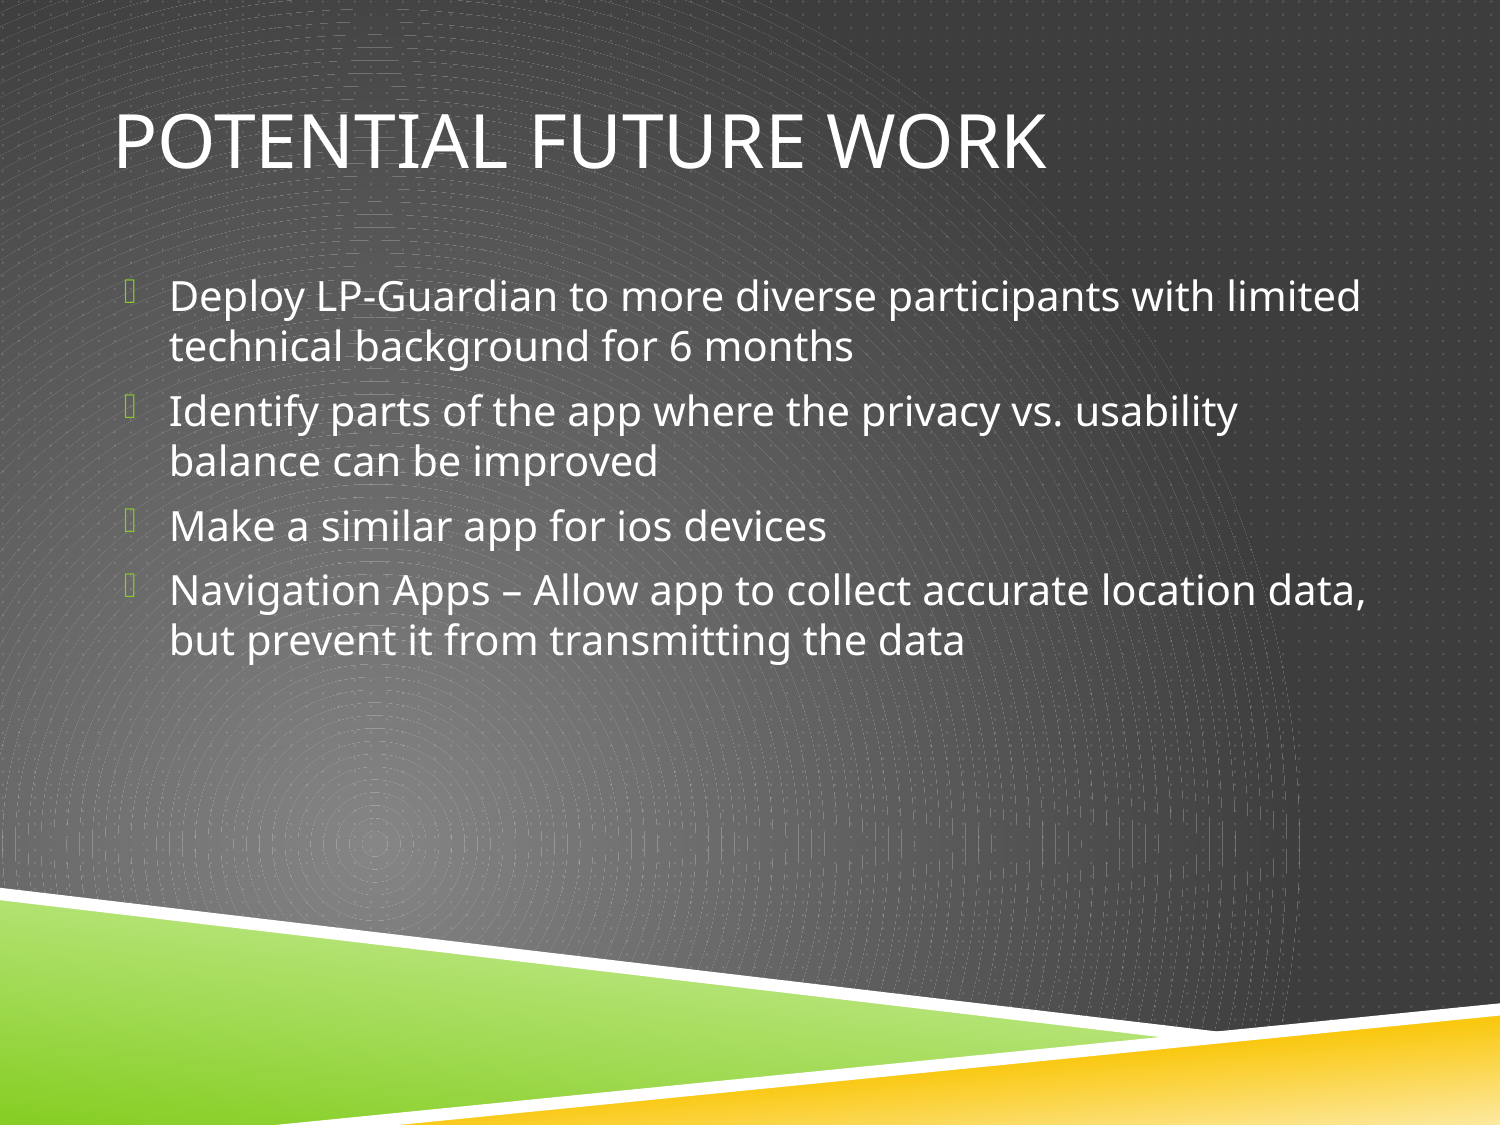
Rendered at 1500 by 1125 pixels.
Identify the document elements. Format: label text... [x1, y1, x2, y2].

title Potential Future Work [112, 45, 1388, 233]
list Deploy LP-Guardian to more diverse participants with limited technical background for 6 months Identify parts of the app where the privacy vs. usability balance can be improved Make a similar app for ios devices Navigation Apps – Allow app to collect accurate location data, but prevent it from transmitting the data [112, 262, 1388, 875]
